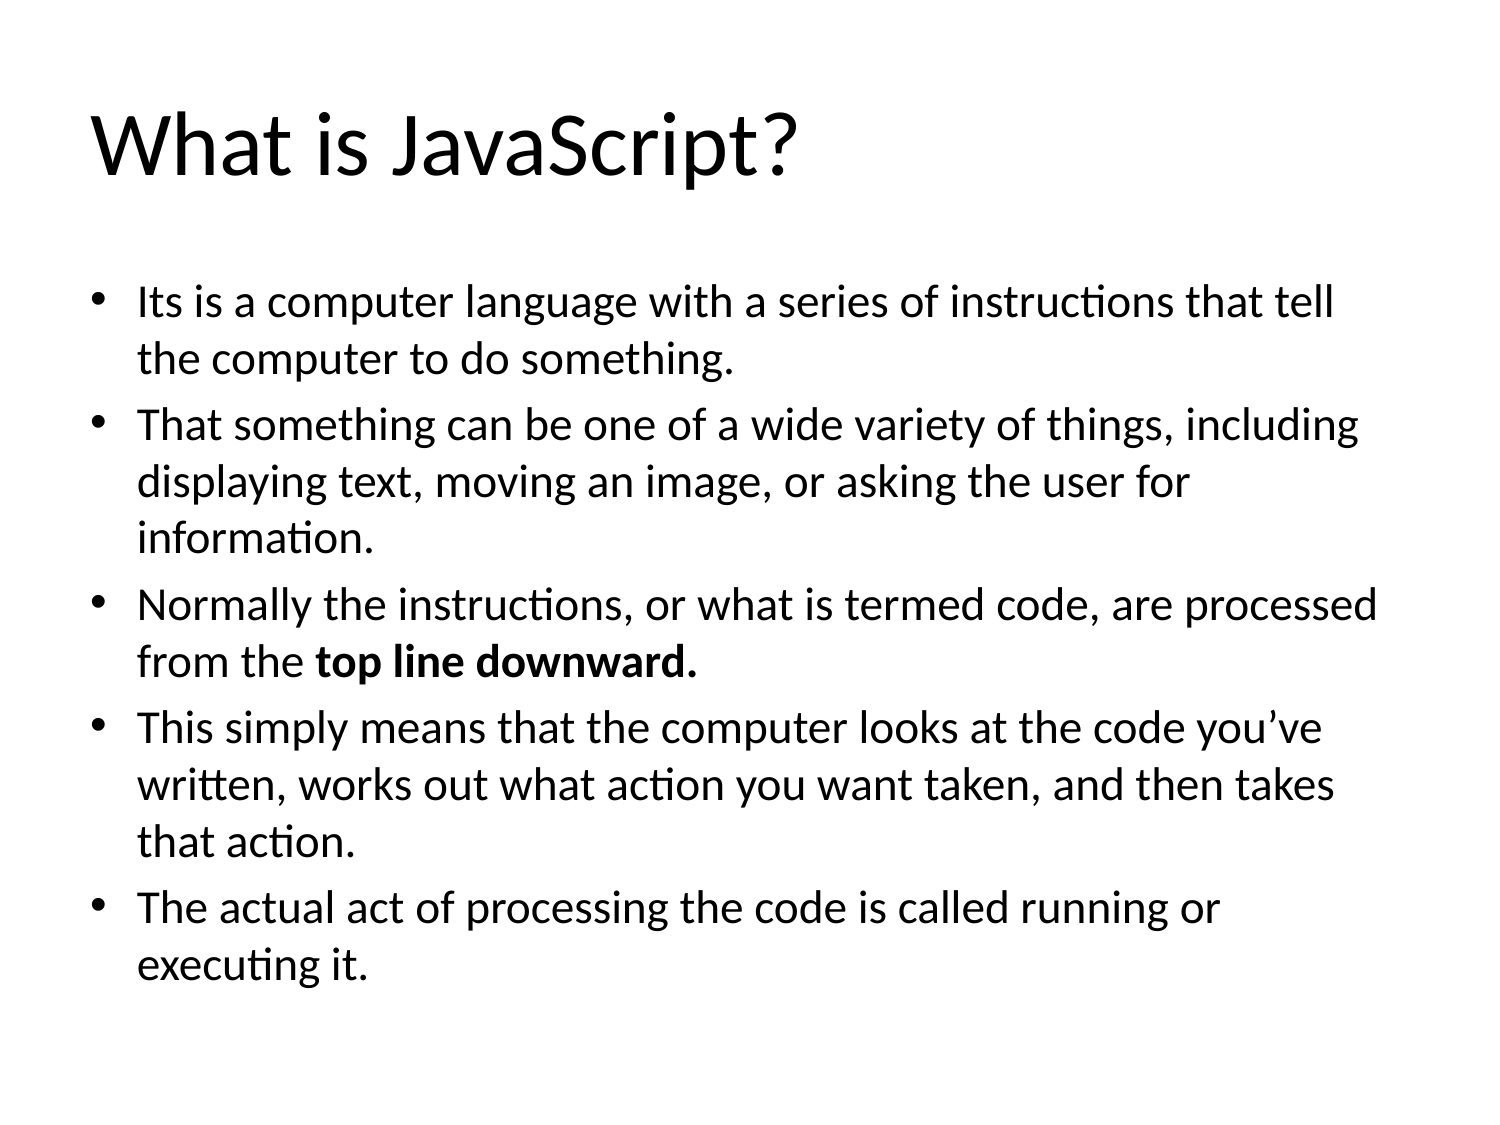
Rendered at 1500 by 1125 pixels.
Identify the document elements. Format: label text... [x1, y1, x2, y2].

title What is JavaScript? [75, 45, 1425, 233]
list Its is a computer language with a series of instructions that tell the computer to do something. That something can be one of a wide variety of things, including displaying text, moving an image, or asking the user for information. Normally the instructions, or what is termed code, are processed from the top line downward. This simply means that the computer looks at the code you’ve written, works out what action you want taken, and then takes that action. The actual act of processing the code is called running or executing it. [75, 262, 1425, 1005]
